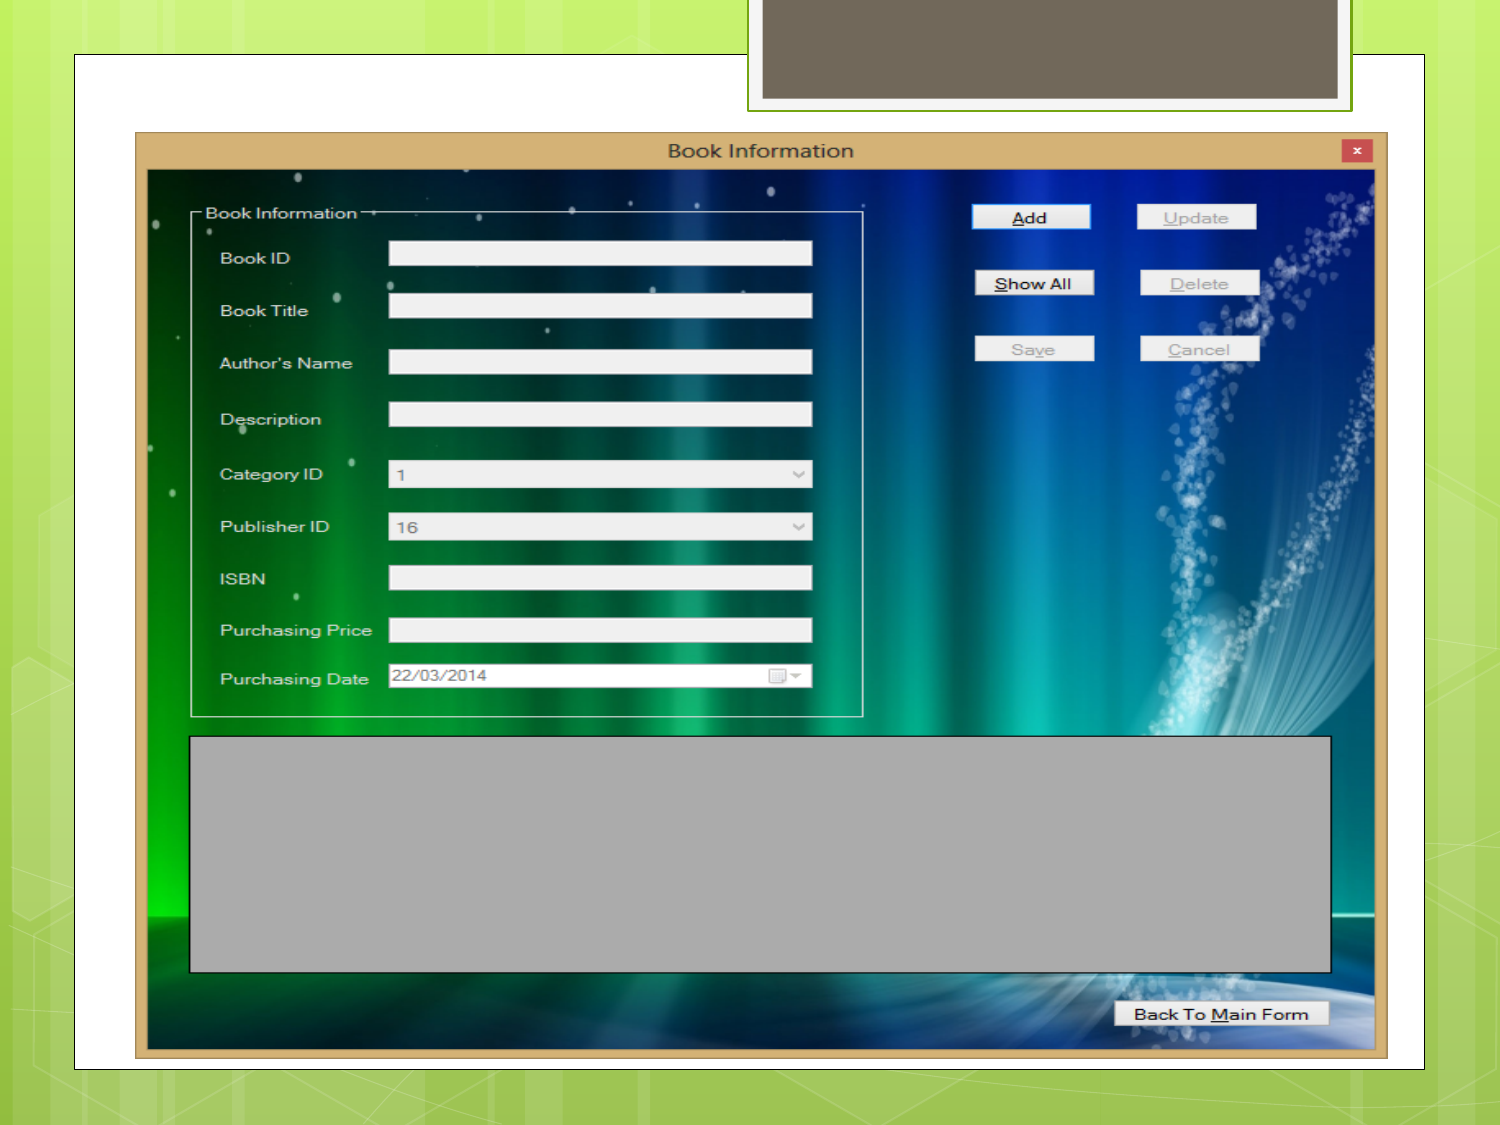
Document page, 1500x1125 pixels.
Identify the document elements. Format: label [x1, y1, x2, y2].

picture [135, 132, 1389, 1059]
